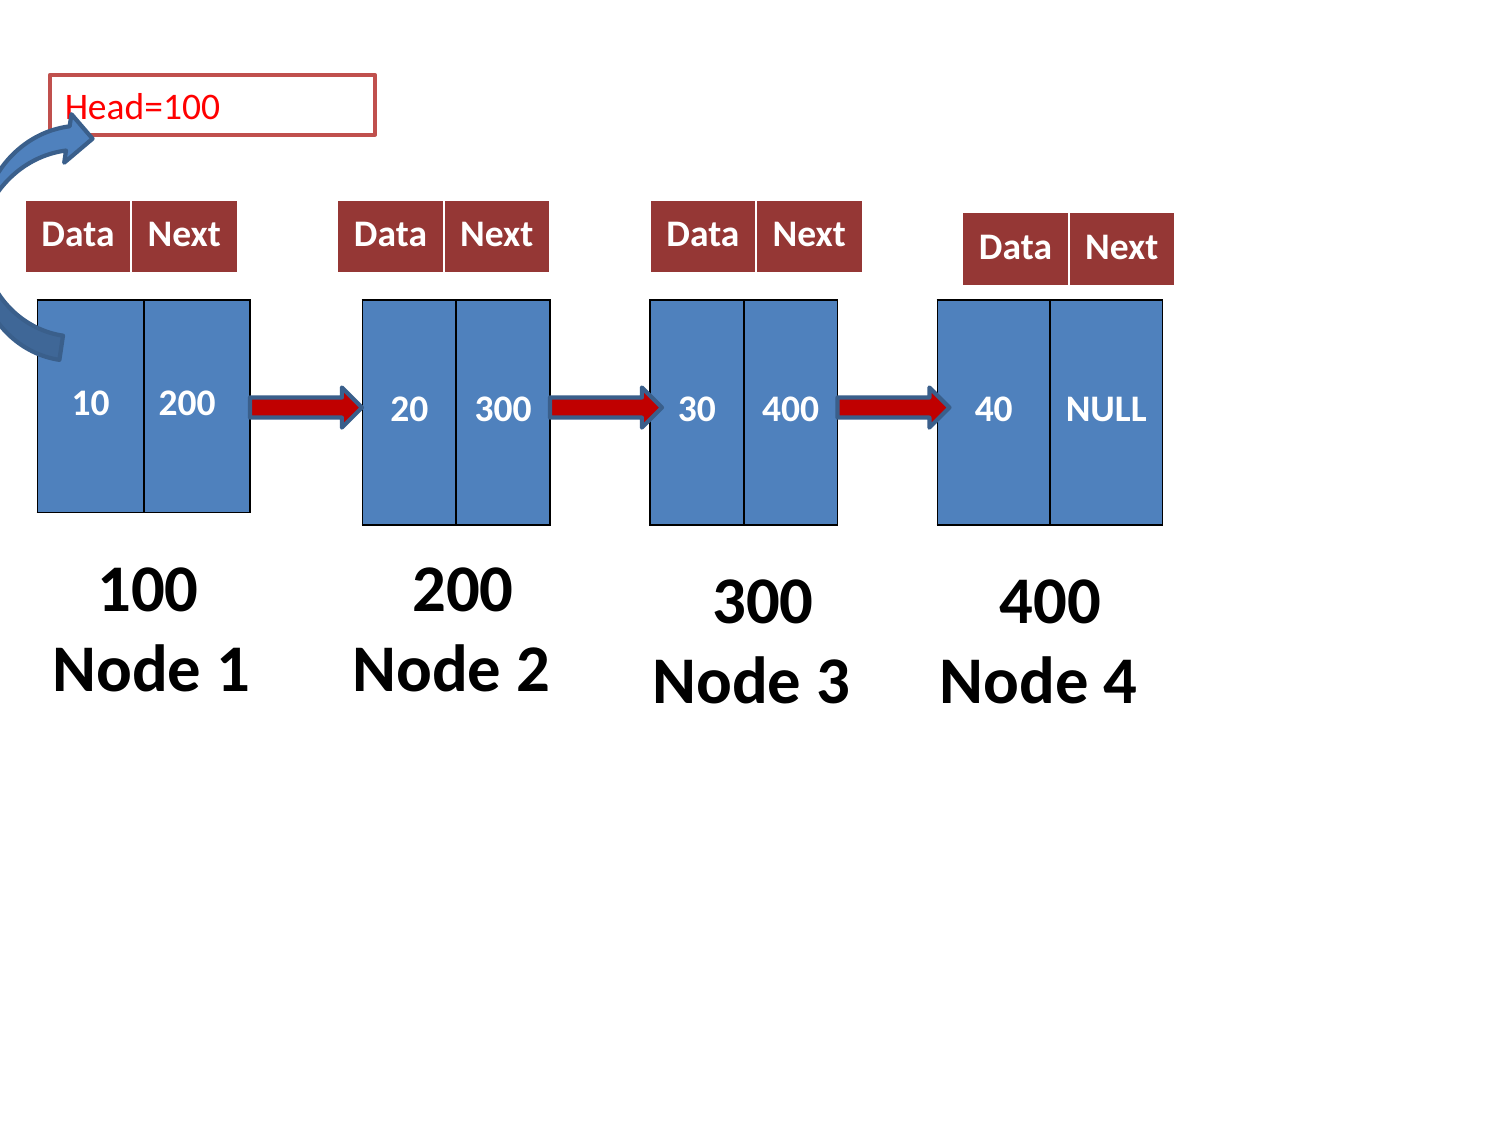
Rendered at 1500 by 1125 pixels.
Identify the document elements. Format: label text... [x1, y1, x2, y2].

table_header Data [338, 201, 443, 272]
table_header Next [757, 201, 862, 272]
table_header NULL [1051, 301, 1162, 524]
table_header Data [963, 213, 1068, 285]
table_header Next [132, 201, 237, 272]
text_box Head=100 [48, 73, 377, 137]
table_header 30 [651, 301, 743, 524]
table_header 300 [457, 301, 549, 524]
text_box [0, 112, 95, 193]
table_header Next [1070, 213, 1174, 285]
text_box [0, 292, 66, 362]
text_box 300 Node 3 [637, 549, 875, 725]
text_box [835, 385, 952, 430]
table_header Next [445, 201, 549, 272]
table_header Data [26, 201, 130, 272]
table_header 10 [38, 301, 143, 512]
table_header Data [651, 201, 755, 272]
text_box [247, 385, 365, 430]
table_header 400 [745, 301, 837, 524]
text_box [547, 385, 665, 430]
text_box 100 Node 1 [37, 537, 275, 713]
table_header 40 [938, 301, 1049, 524]
table_header 20 [363, 301, 455, 524]
text_box 200 Node 2 [337, 537, 575, 713]
table_header 200 [145, 301, 249, 512]
text_box 400 Node 4 [924, 549, 1163, 725]
